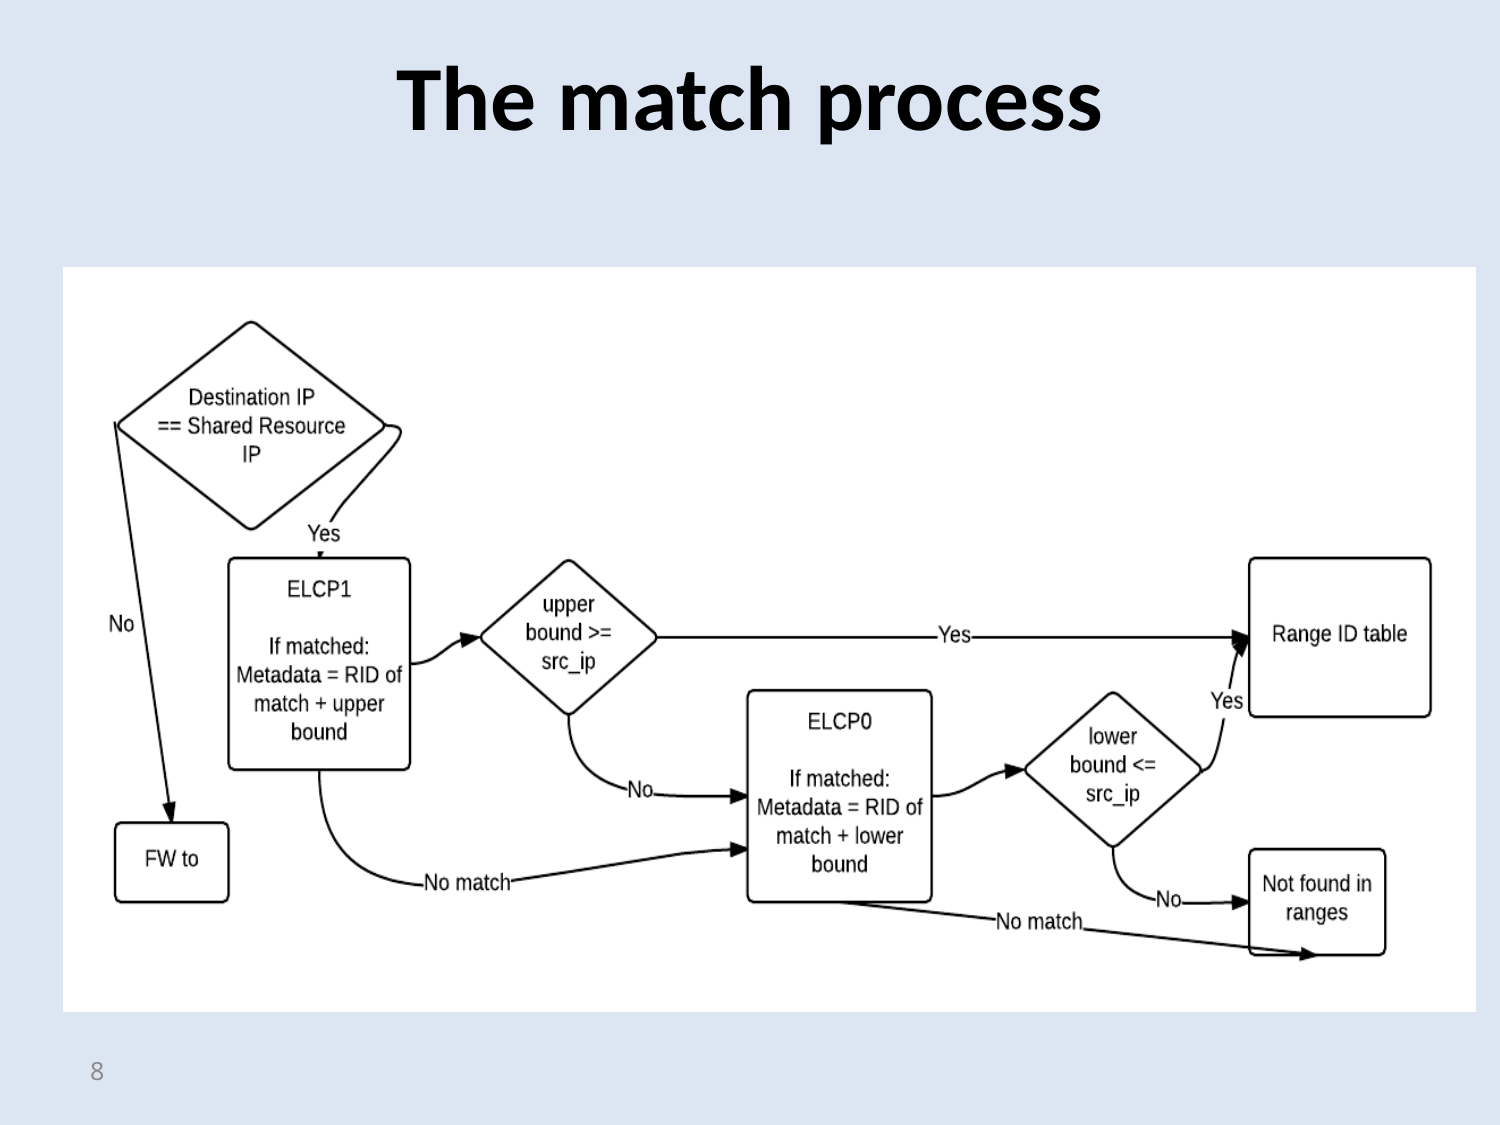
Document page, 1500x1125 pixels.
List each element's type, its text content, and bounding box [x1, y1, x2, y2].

title The match process [75, 0, 1425, 188]
slide_number 8 [75, 1042, 425, 1103]
picture [63, 266, 1476, 1012]
